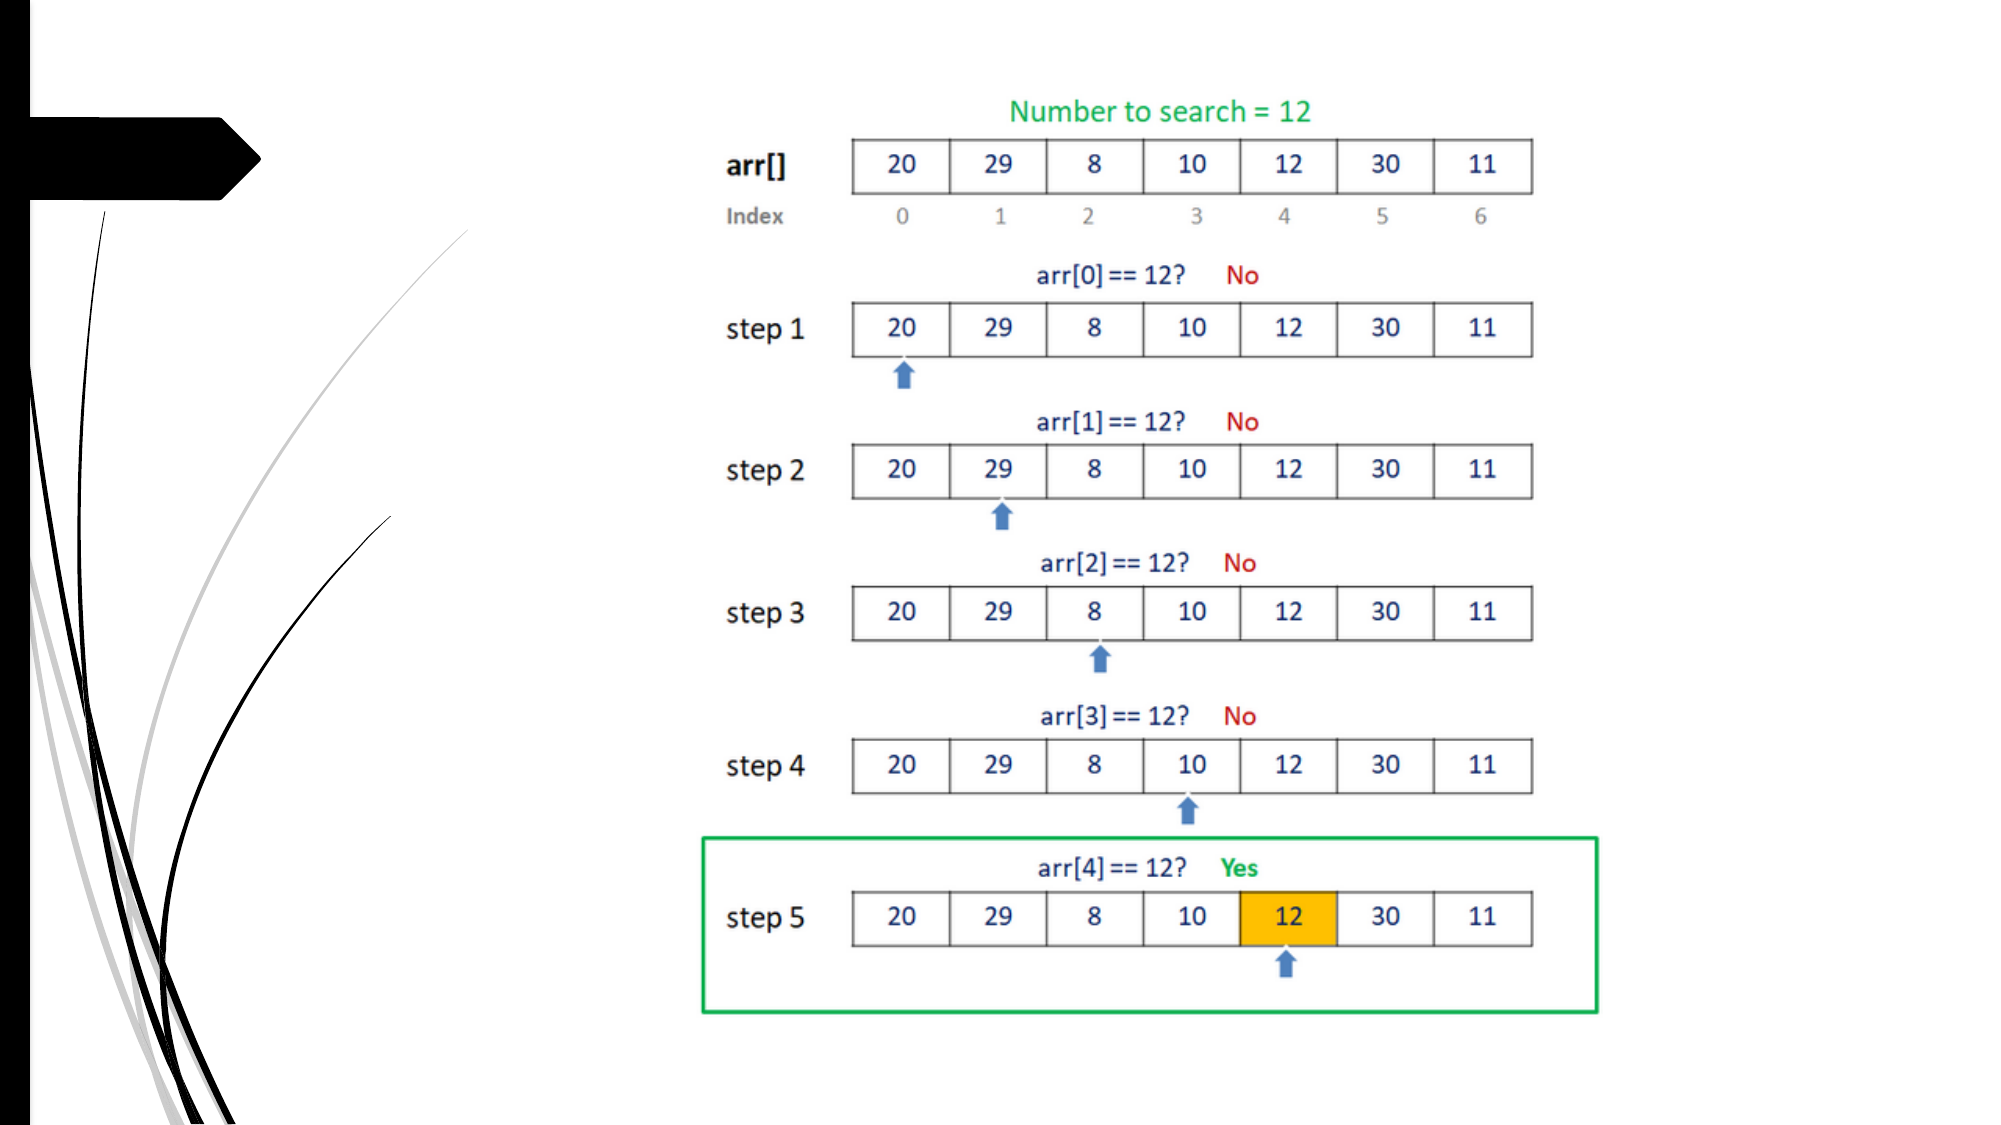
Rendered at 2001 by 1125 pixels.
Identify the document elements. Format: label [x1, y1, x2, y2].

picture [655, 77, 1657, 1024]
